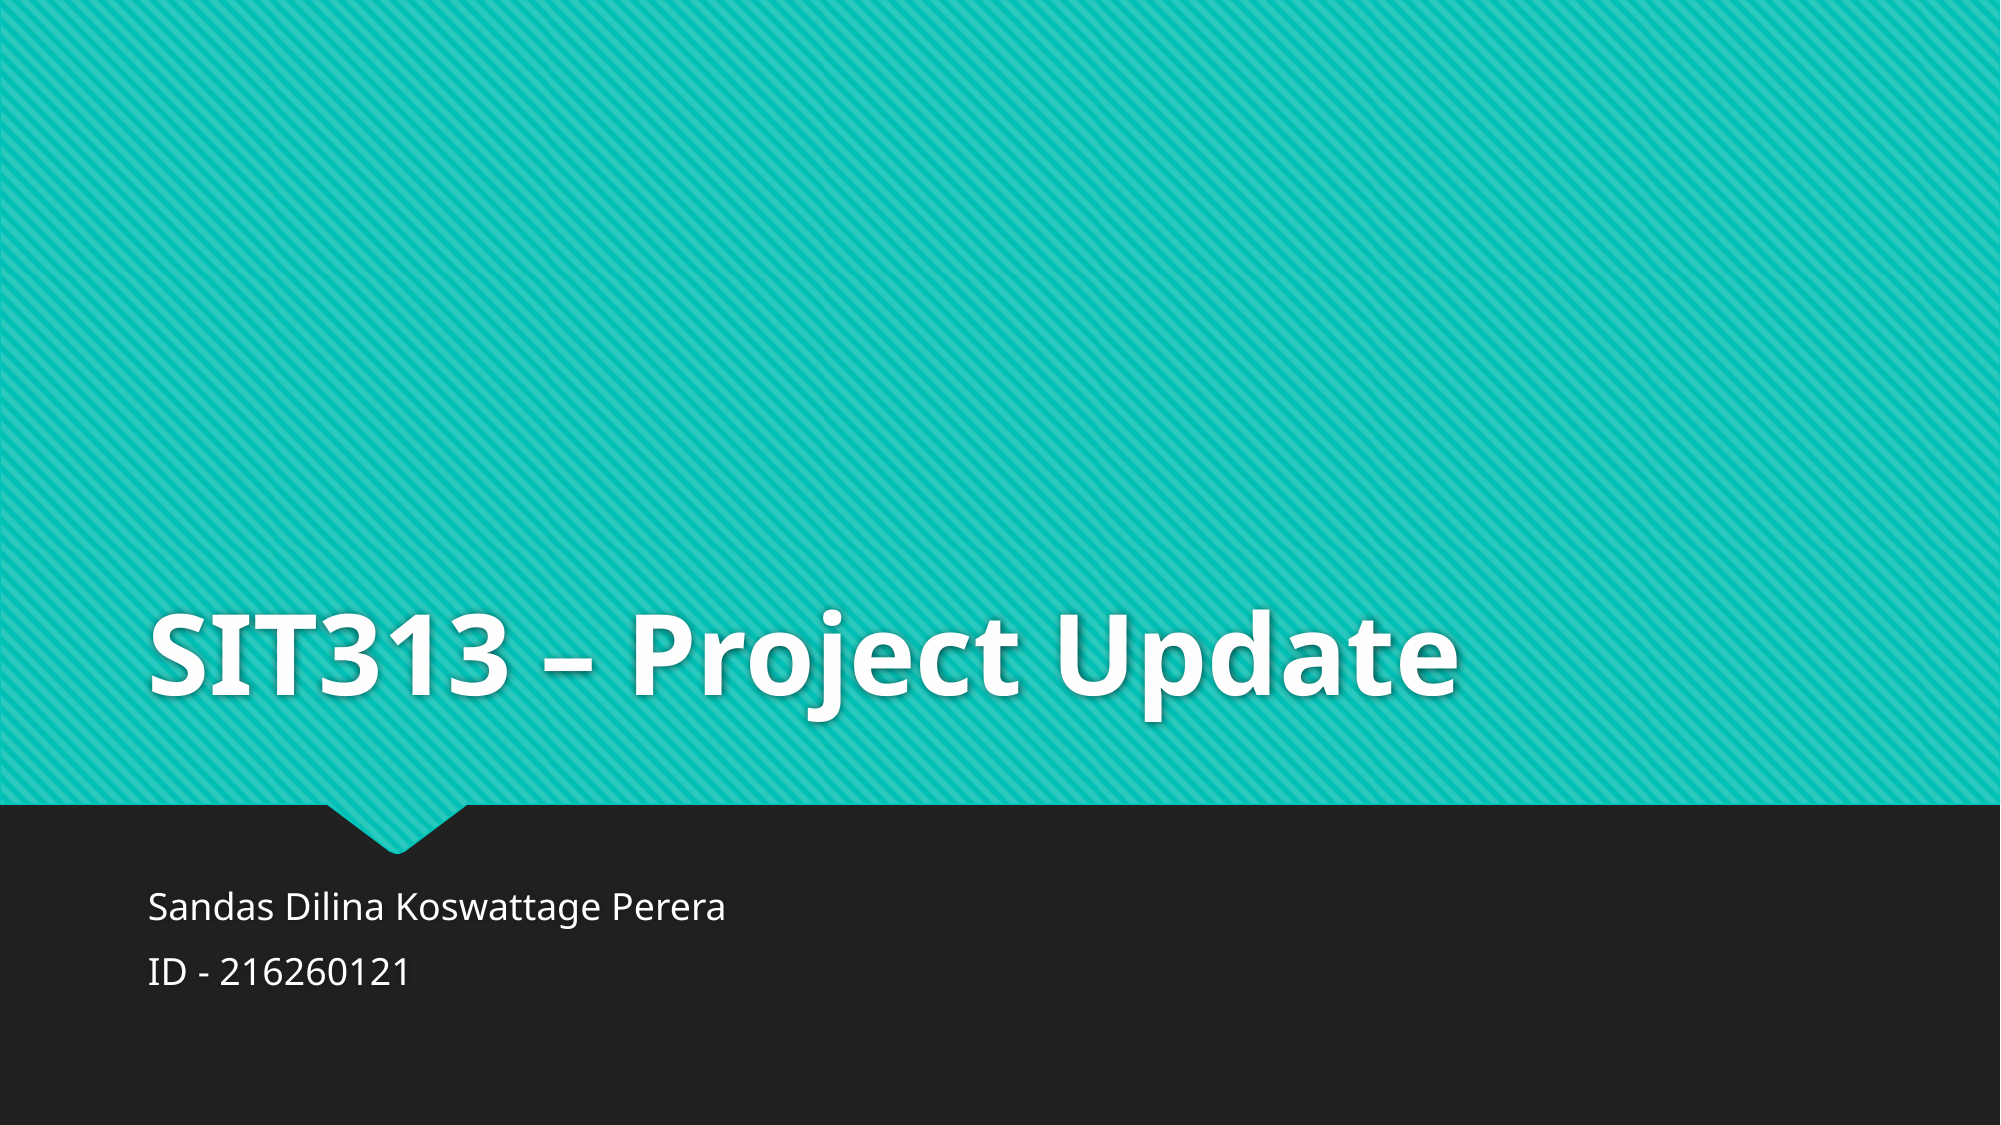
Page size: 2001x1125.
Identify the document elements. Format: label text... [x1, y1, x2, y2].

subtitle Sandas Dilina Koswattage Perera ID - 216260121 [132, 875, 1868, 1010]
title SIT313 – Project Update [132, 237, 1868, 726]
